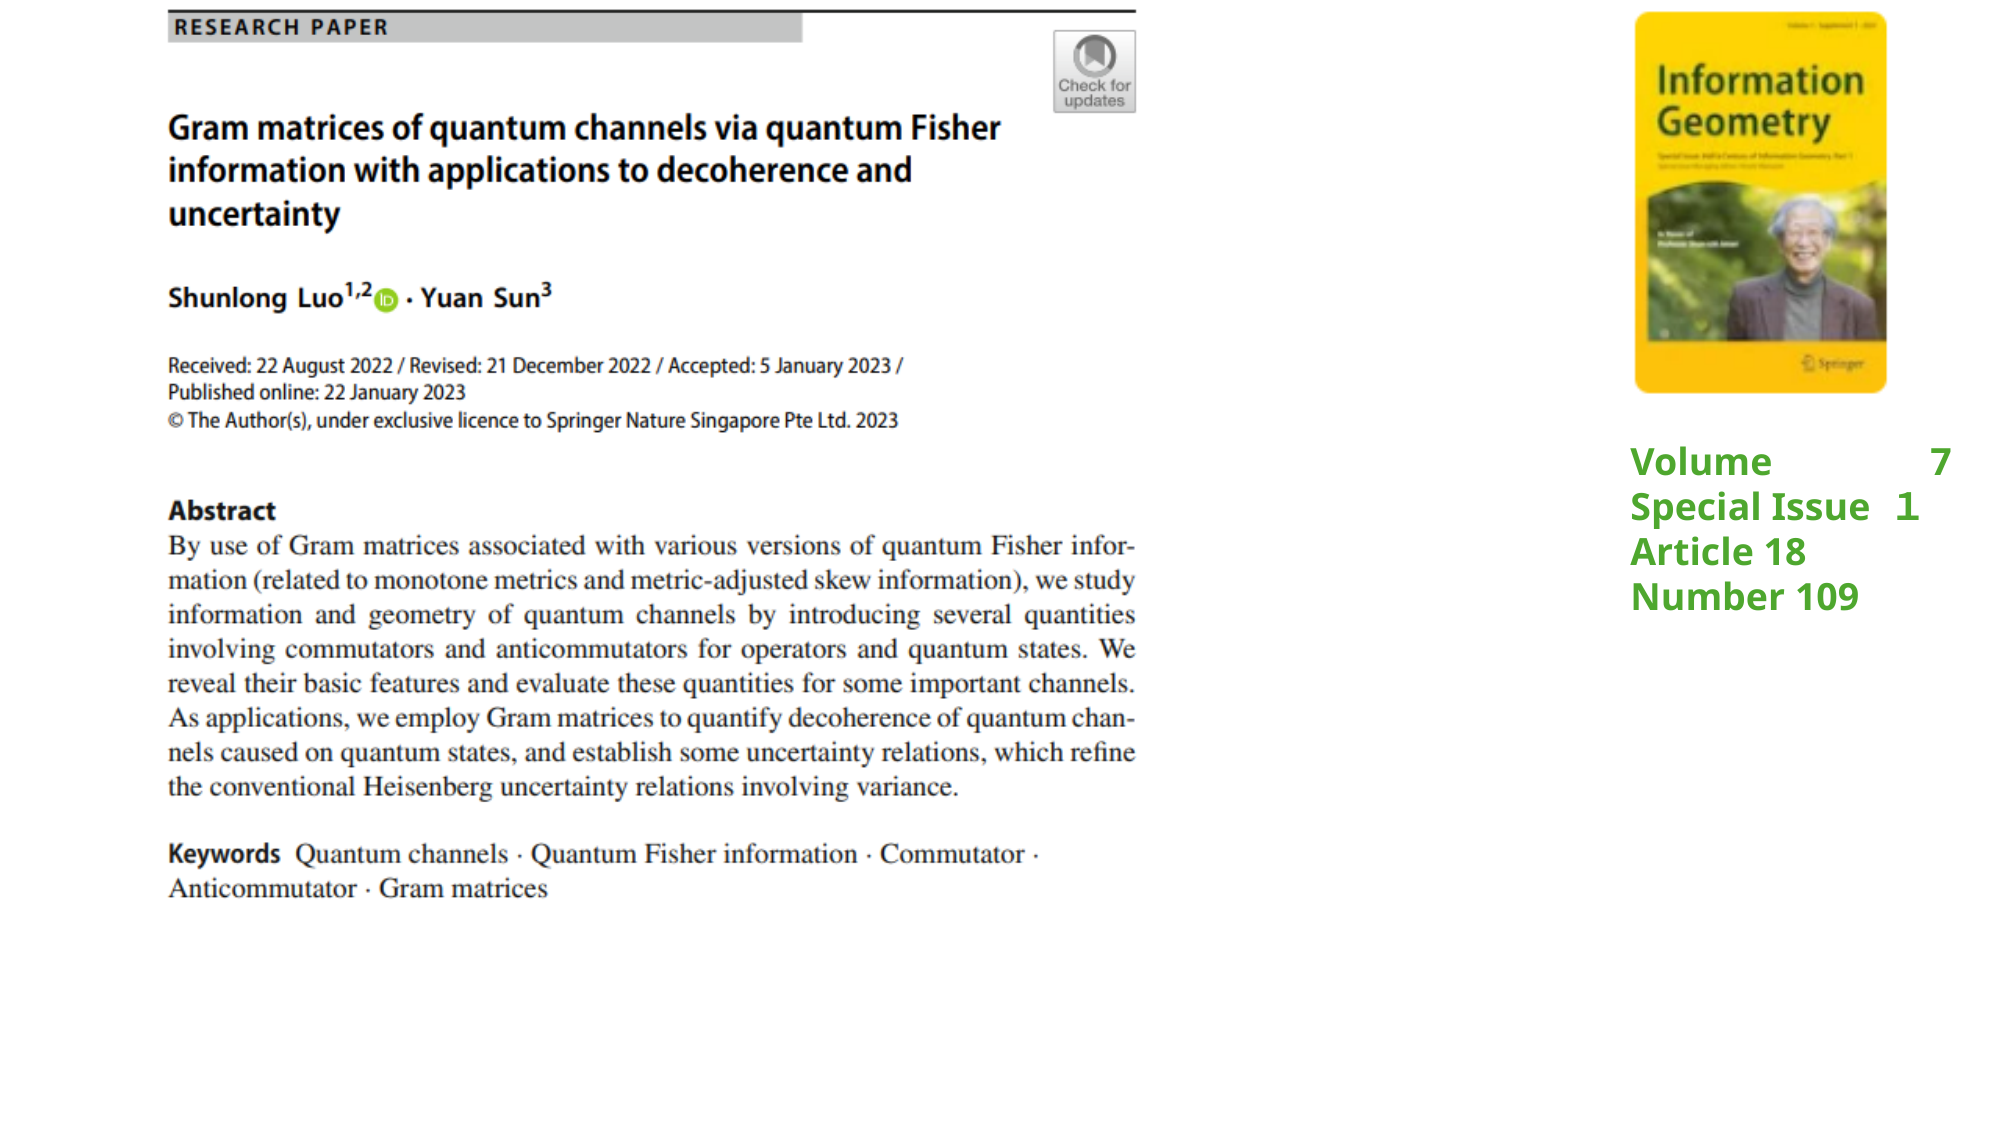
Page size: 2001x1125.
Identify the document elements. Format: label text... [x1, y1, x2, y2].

picture [136, 0, 1178, 932]
picture [1629, 0, 1894, 414]
text_box Volume 7 Special Issue １ Article 18 Number 109 [1615, 430, 1967, 626]
